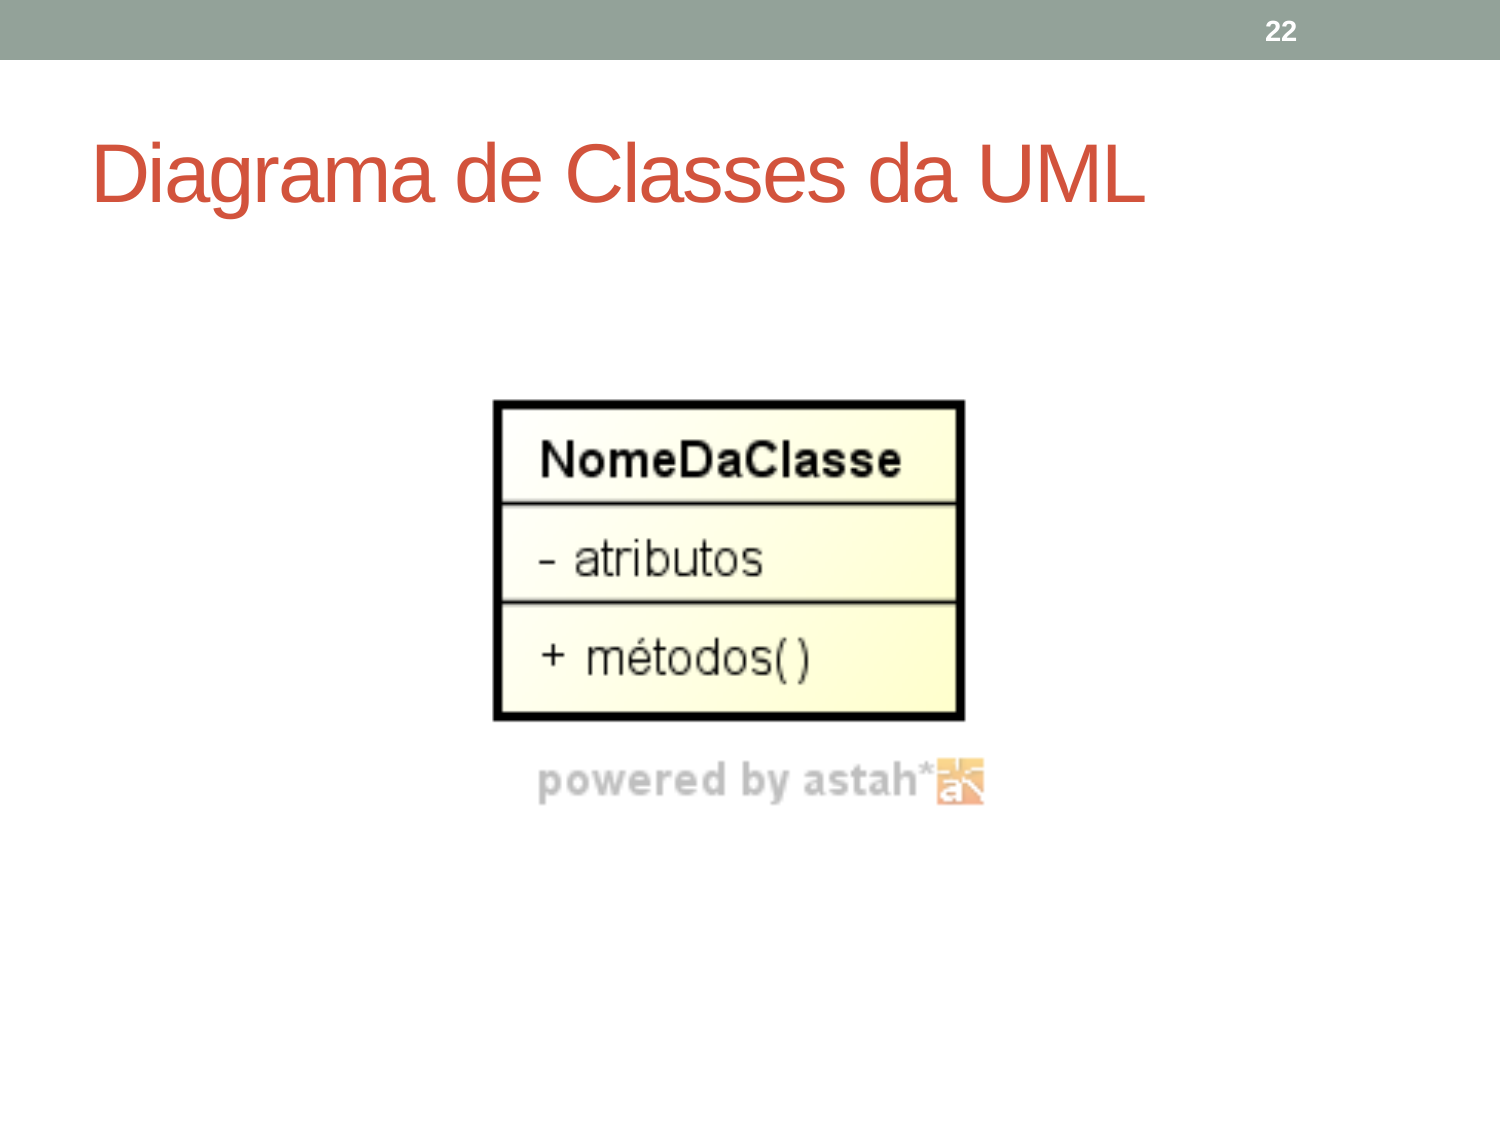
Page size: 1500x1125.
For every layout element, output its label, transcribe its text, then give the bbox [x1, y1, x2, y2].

picture [454, 361, 1000, 821]
slide_number 22 [1250, 3, 1425, 57]
title Diagrama de Classes da UML [75, 87, 1425, 250]
